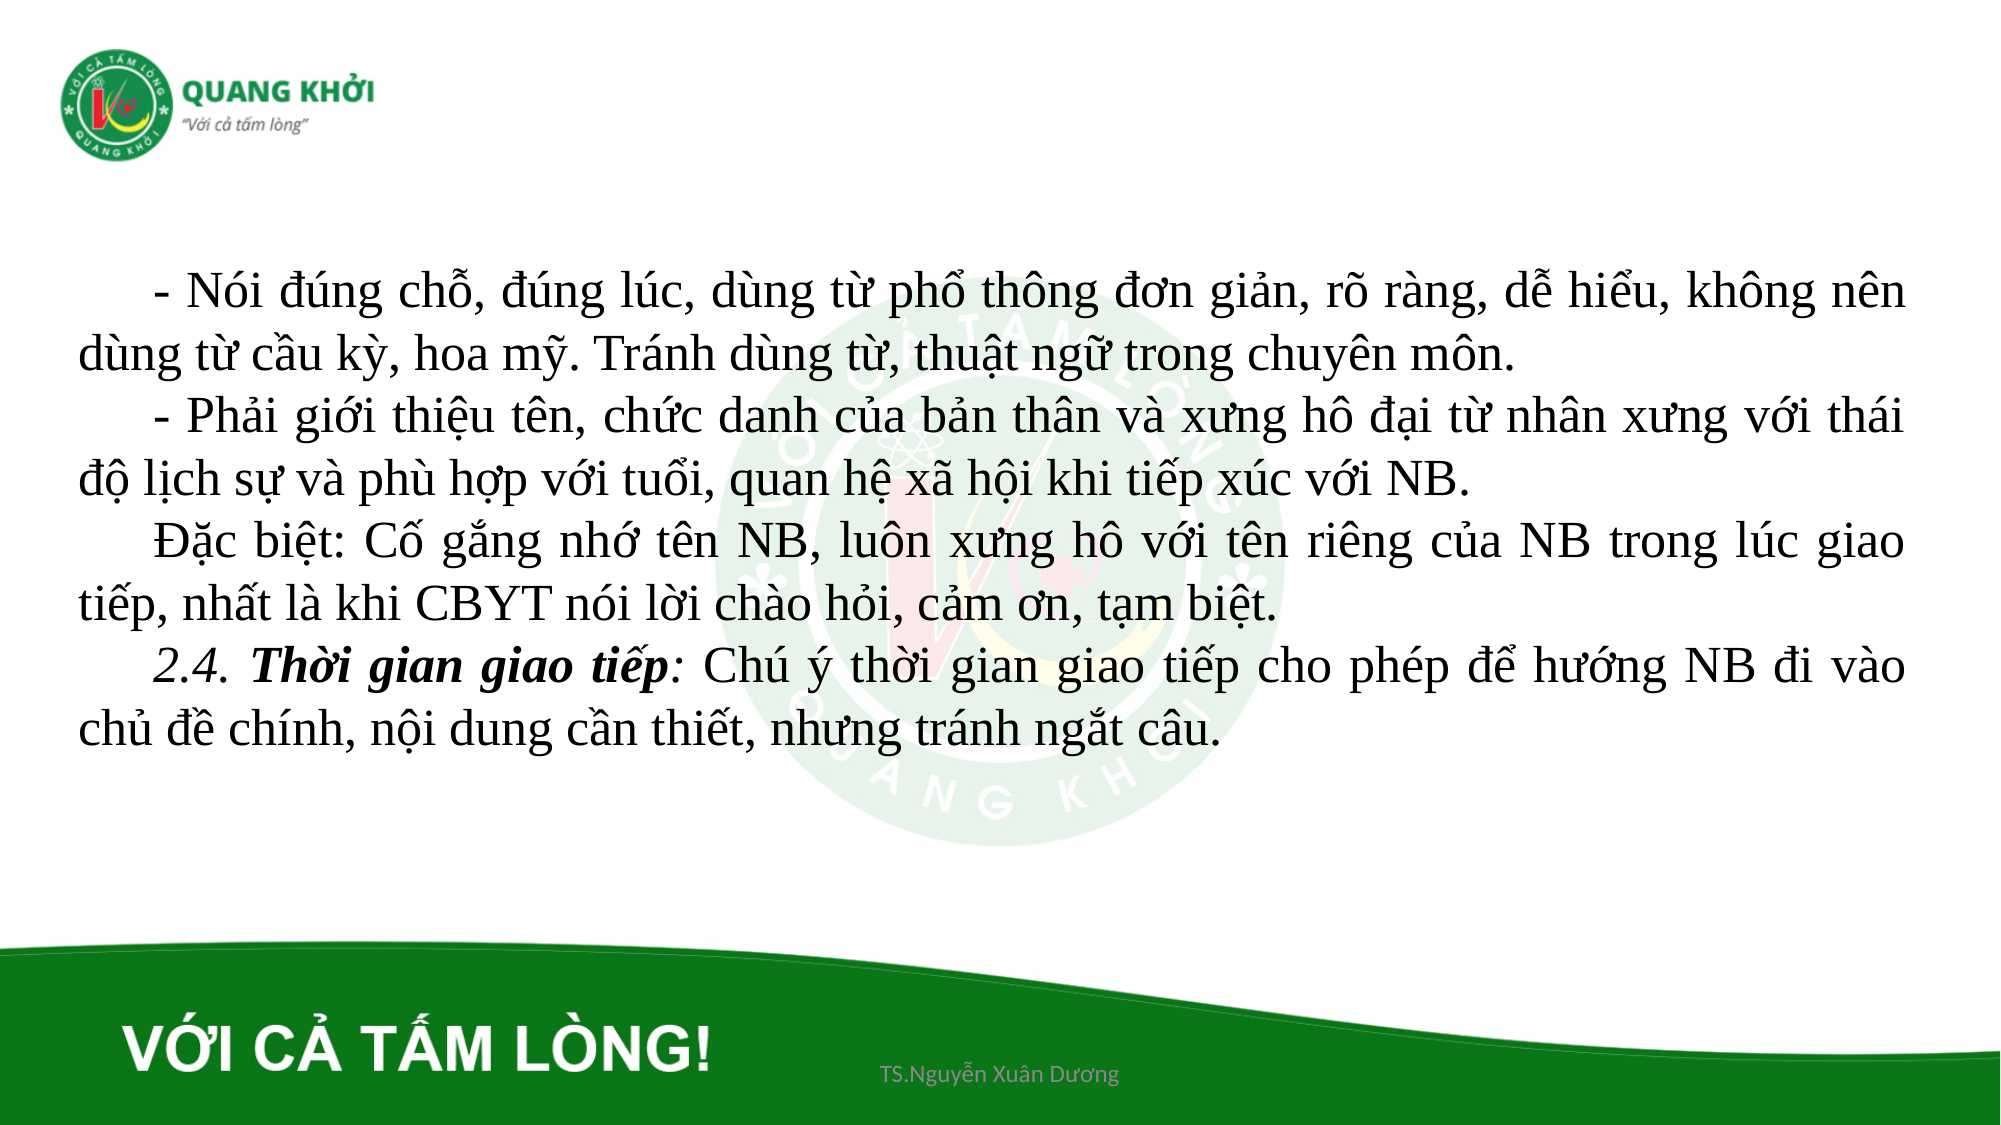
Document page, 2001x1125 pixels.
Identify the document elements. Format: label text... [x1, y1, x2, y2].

picture [0, 0, 2001, 1125]
footer TS.Nguyễn Xuân Dương [683, 1042, 1317, 1103]
text_box - Nói đúng chỗ, đúng lúc, dùng từ phổ thông đơn giản, rõ ràng, dễ hiểu, không nên dùng từ cầu kỳ, hoa mỹ. Tránh dùng từ, thuật ngữ trong chuyên môn. - Phải giới thiệu tên, chức danh của bản thân và xưng hô đại từ nhân xưng với thái độ lịch sự và phù hợp với tuổi, quan hệ xã hội khi tiếp xúc với NB. Đặc biệt: Cố gắng nhớ tên NB, luôn xưng hô với tên riêng của NB trong lúc giao tiếp, nhất là khi CBYT nói lời chào hỏi, cảm ơn, tạm biệt. 2.4. Thời gian giao tiếp: Chú ý thời gian giao tiếp cho phép để hướng NB đi vào chủ đề chính, nội dung cần thiết, nhưng tránh ngắt câu. [64, 248, 1923, 763]
